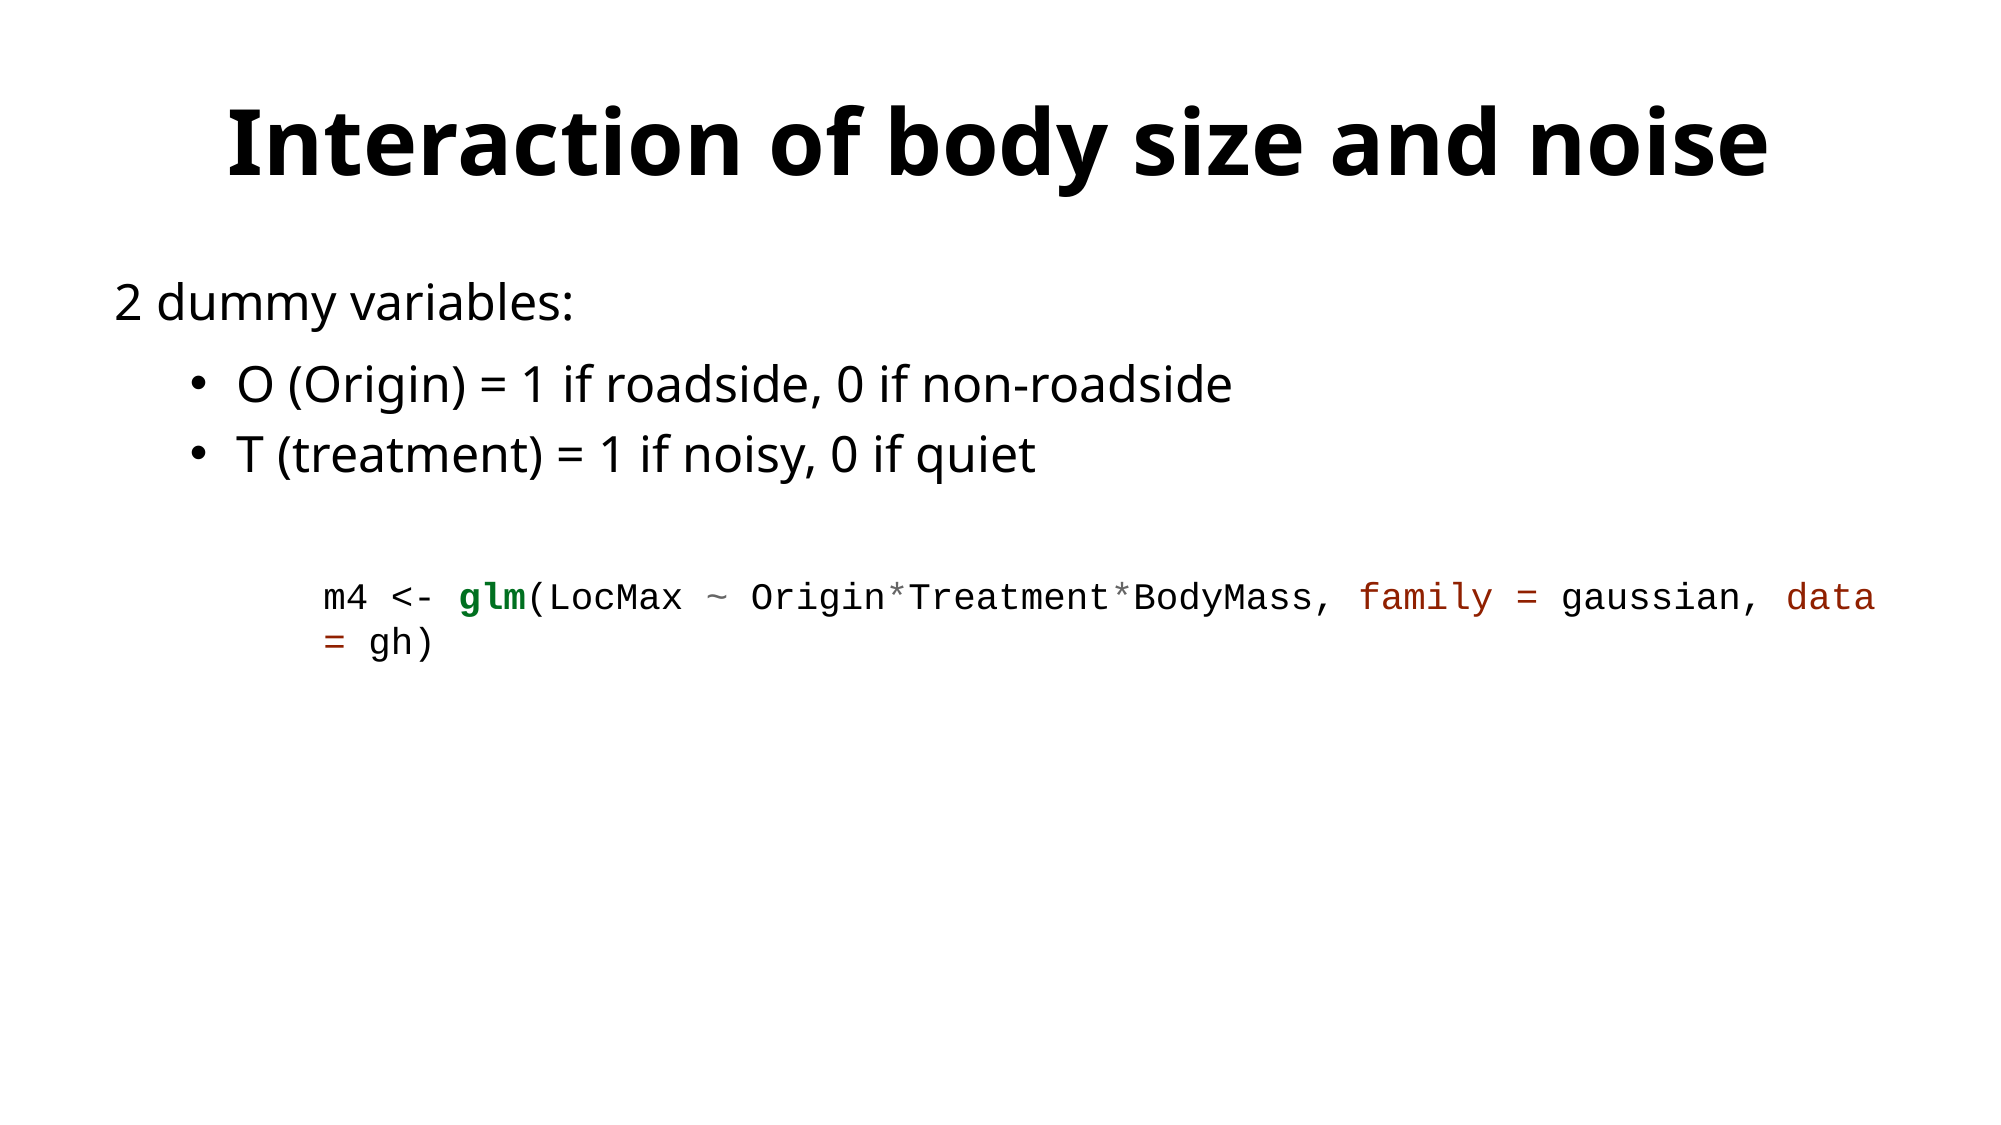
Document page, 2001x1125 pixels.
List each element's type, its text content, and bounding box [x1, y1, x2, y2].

title Interaction of body size and noise [99, 45, 1900, 233]
